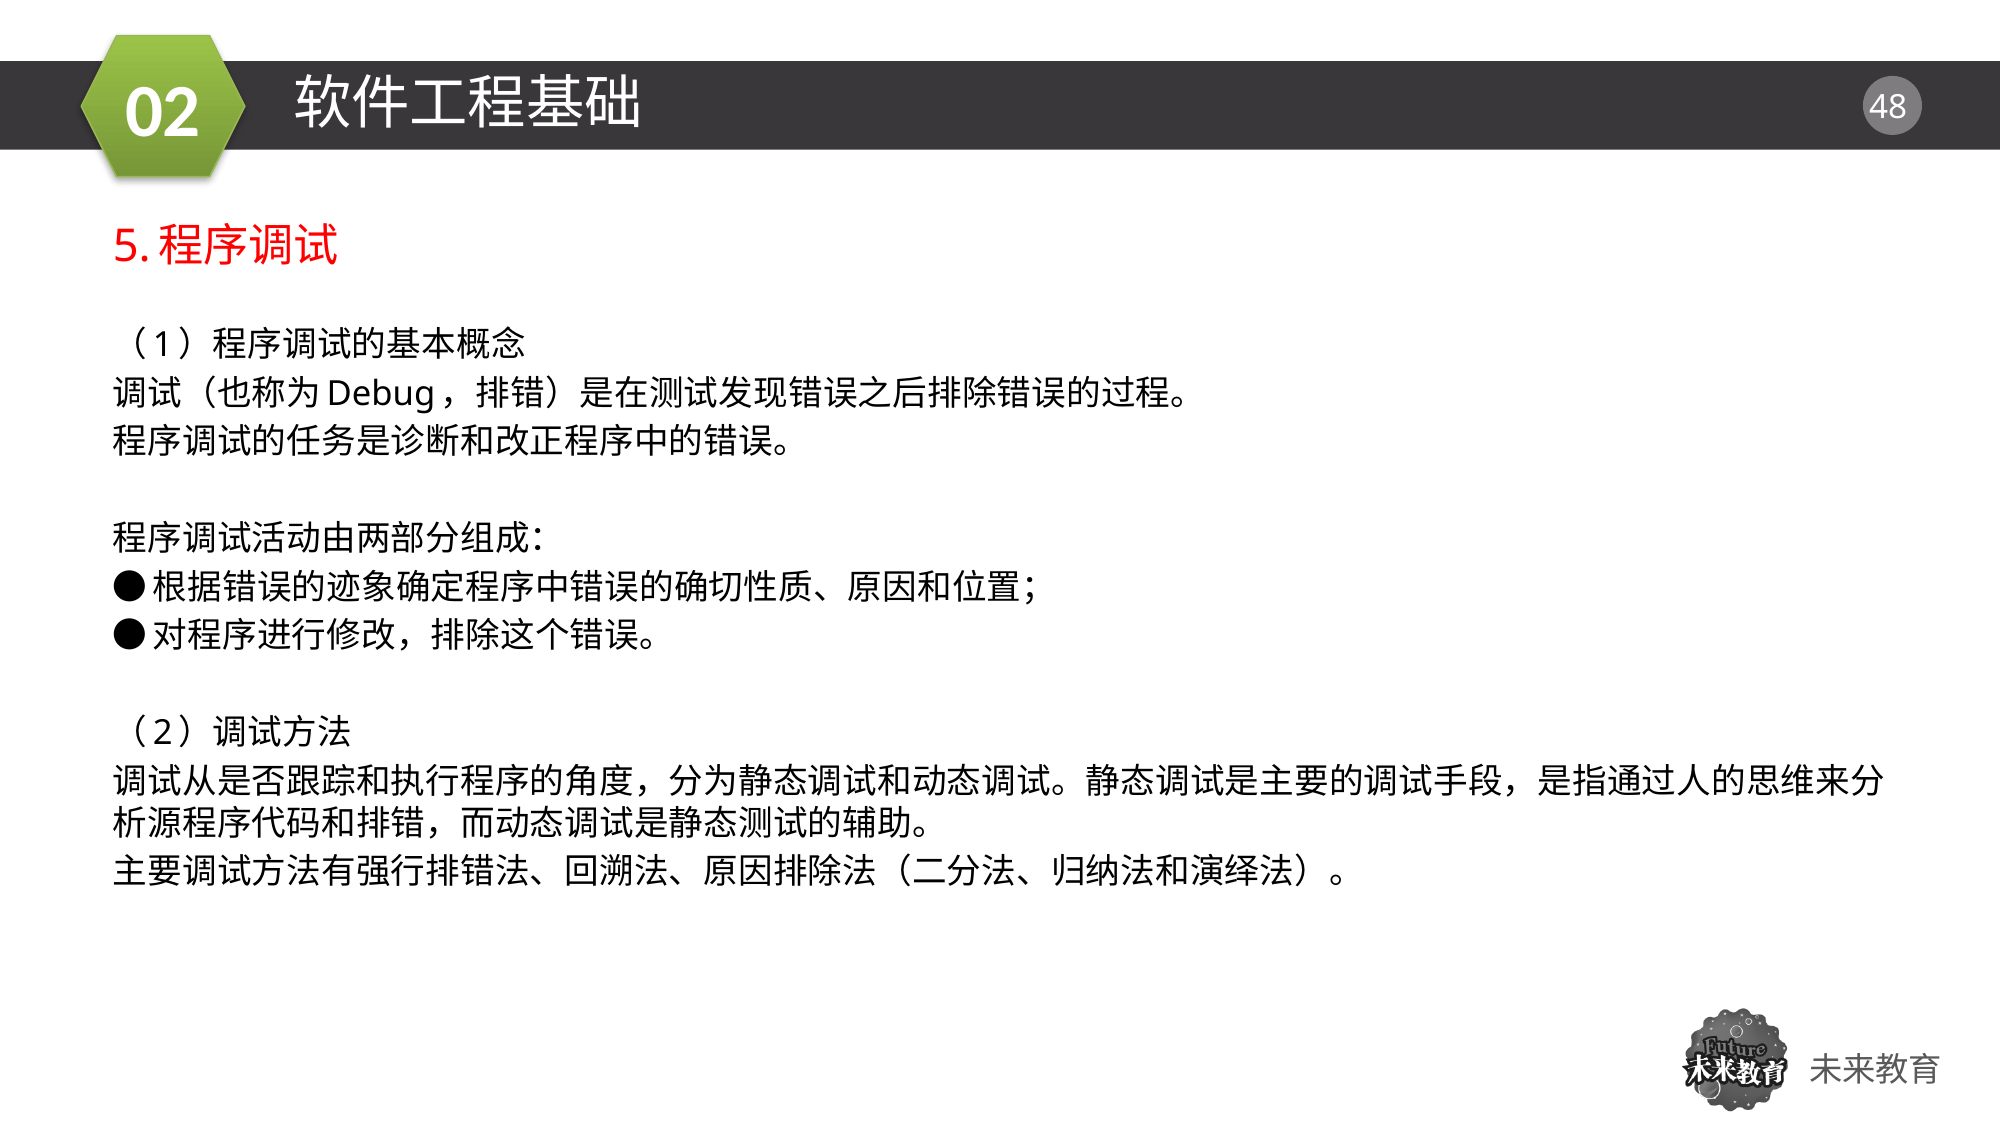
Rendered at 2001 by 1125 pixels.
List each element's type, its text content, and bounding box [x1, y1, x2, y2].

picture [1674, 983, 1799, 1125]
list 5.程序调试 （1）程序调试的基本概念 调试（也称为Debug，排错）是在测试发现错误之后排除错误的过程。 程序调试的任务是诊断和改正程序中的错误。 程序调试活动由两部分组成： ●根据错误的迹象确定程序中错误的确切性质、原因和位置； ●对程序进行修改，排除这个错误。 （2）调试方法 调试从是否跟踪和执行程序的角度，分为静态调试和动态调试。静态调试是主要的调试手段，是指通过人的思维来分析源程序代码和排错，而动态调试是静态测试的辅助。 主要调试方法有强行排错法、回溯法、原因排除法（二分法、归纳法和演绎法）。 [97, 208, 1924, 908]
text_box 软件工程基础 [278, 58, 658, 143]
